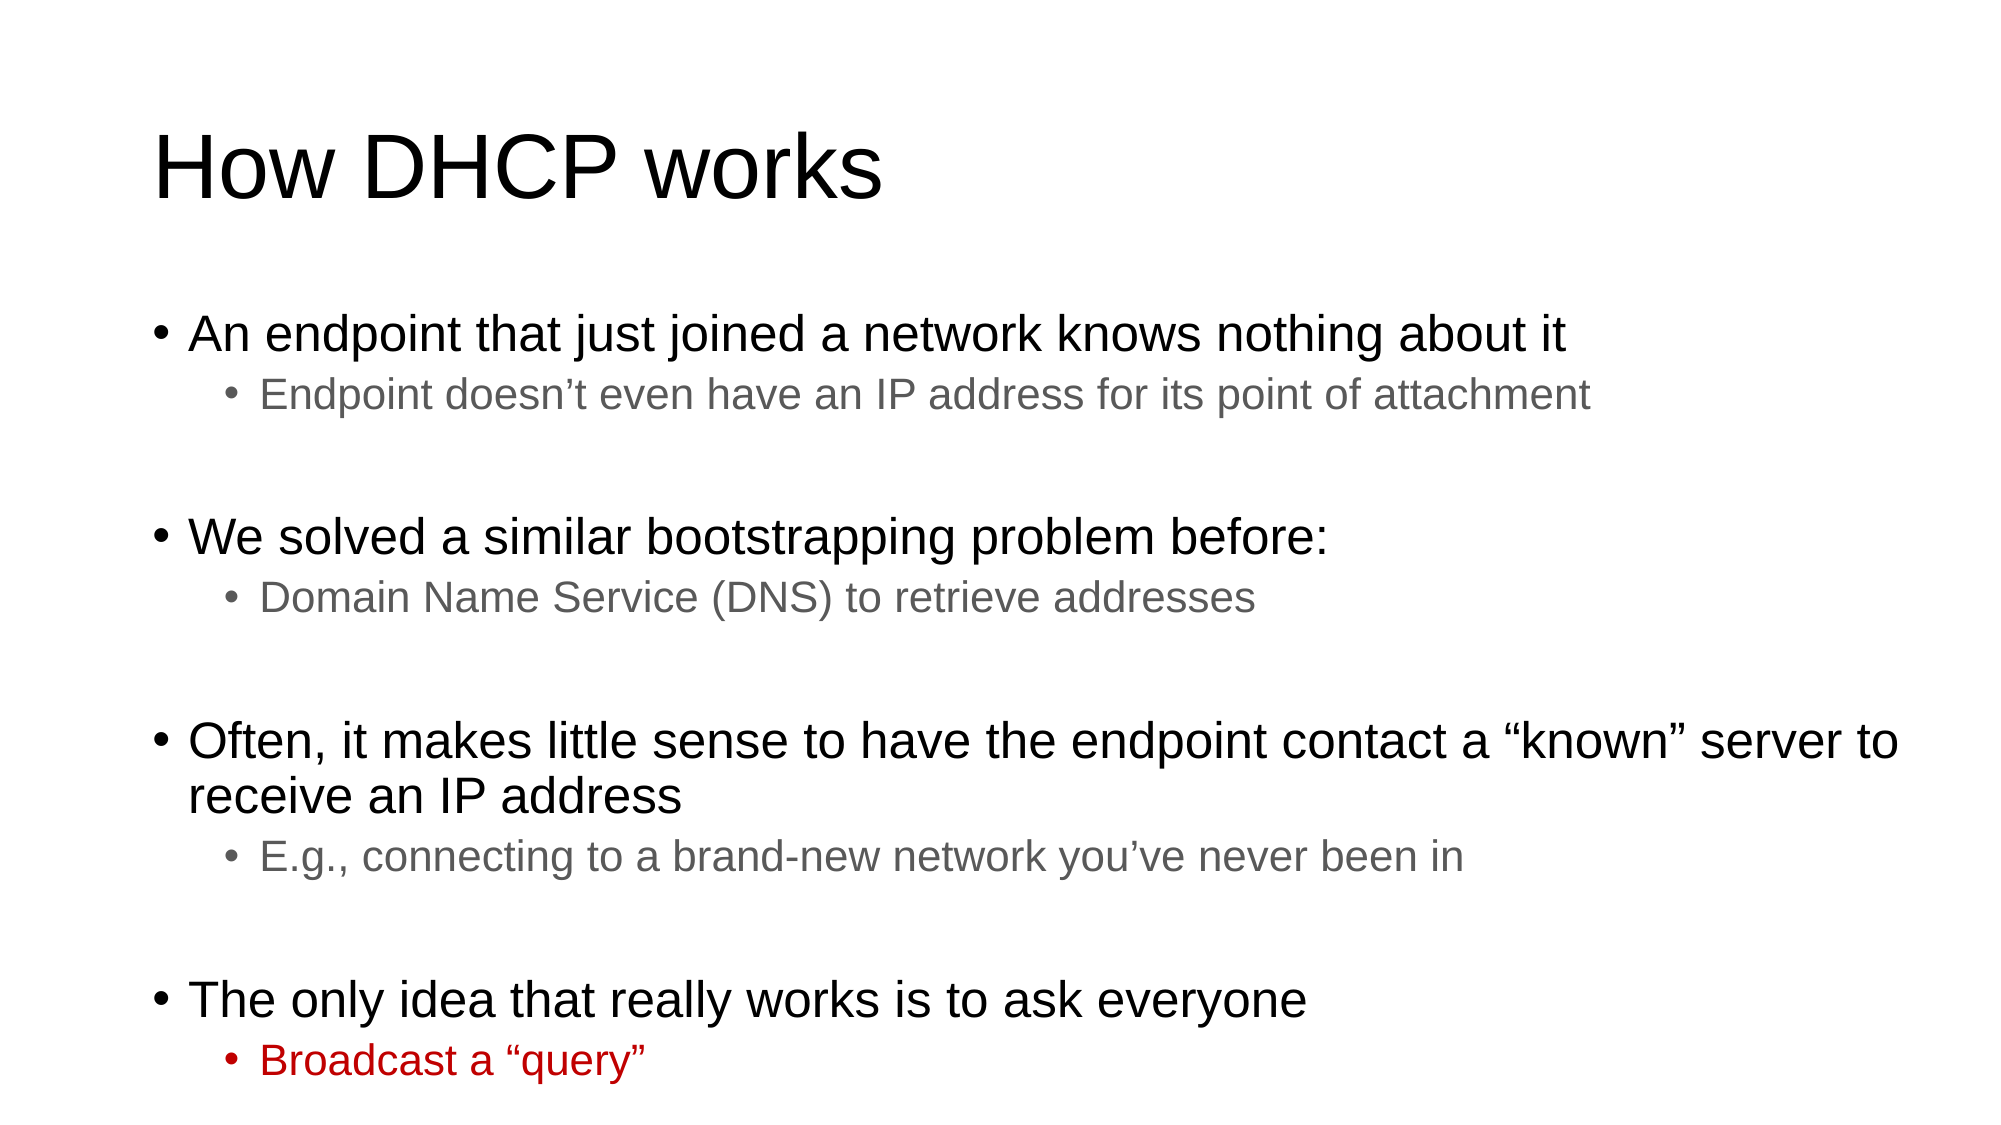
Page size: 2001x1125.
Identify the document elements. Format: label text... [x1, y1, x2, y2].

list An endpoint that just joined a network knows nothing about it Endpoint doesn’t even have an IP address for its point of attachment We solved a similar bootstrapping problem before: Domain Name Service (DNS) to retrieve addresses Often, it makes little sense to have the endpoint contact a “known” server to receive an IP address E.g., connecting to a brand-new network you’ve never been in The only idea that really works is to ask everyone Broadcast a “query” [137, 299, 1939, 1099]
title How DHCP works [137, 59, 1863, 278]
